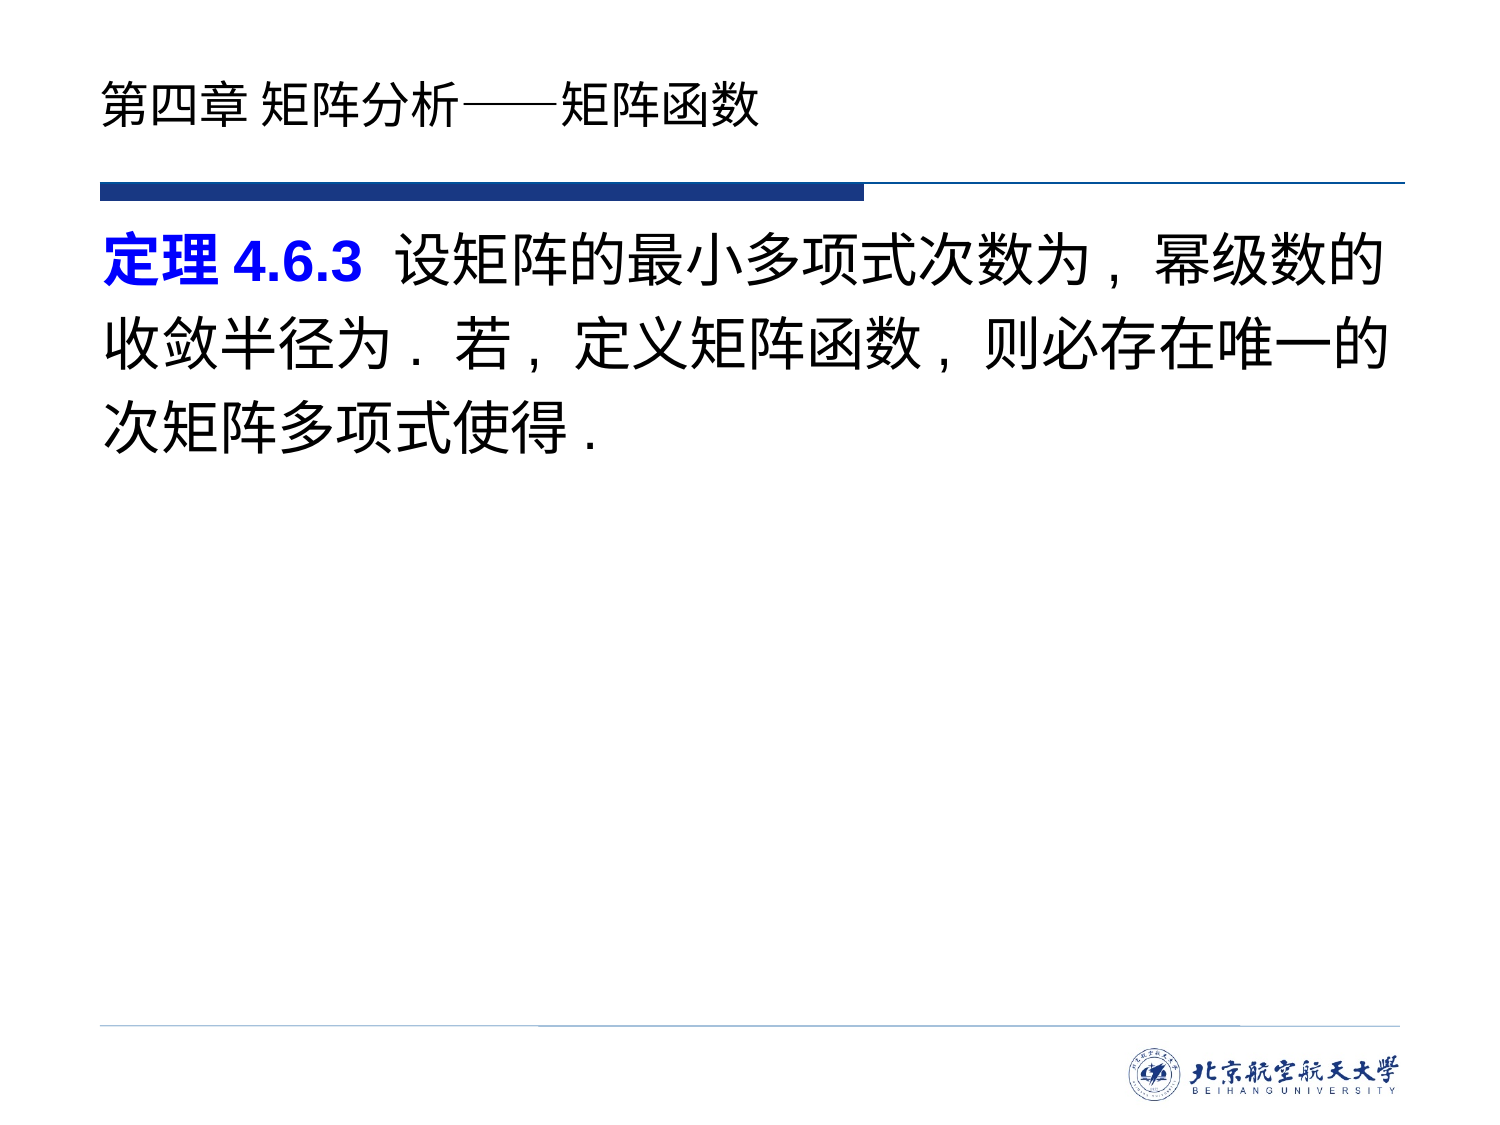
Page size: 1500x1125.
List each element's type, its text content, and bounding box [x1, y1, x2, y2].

title 第四章 矩阵分析——矩阵函数 [83, 29, 1397, 141]
picture [1114, 1041, 1412, 1108]
